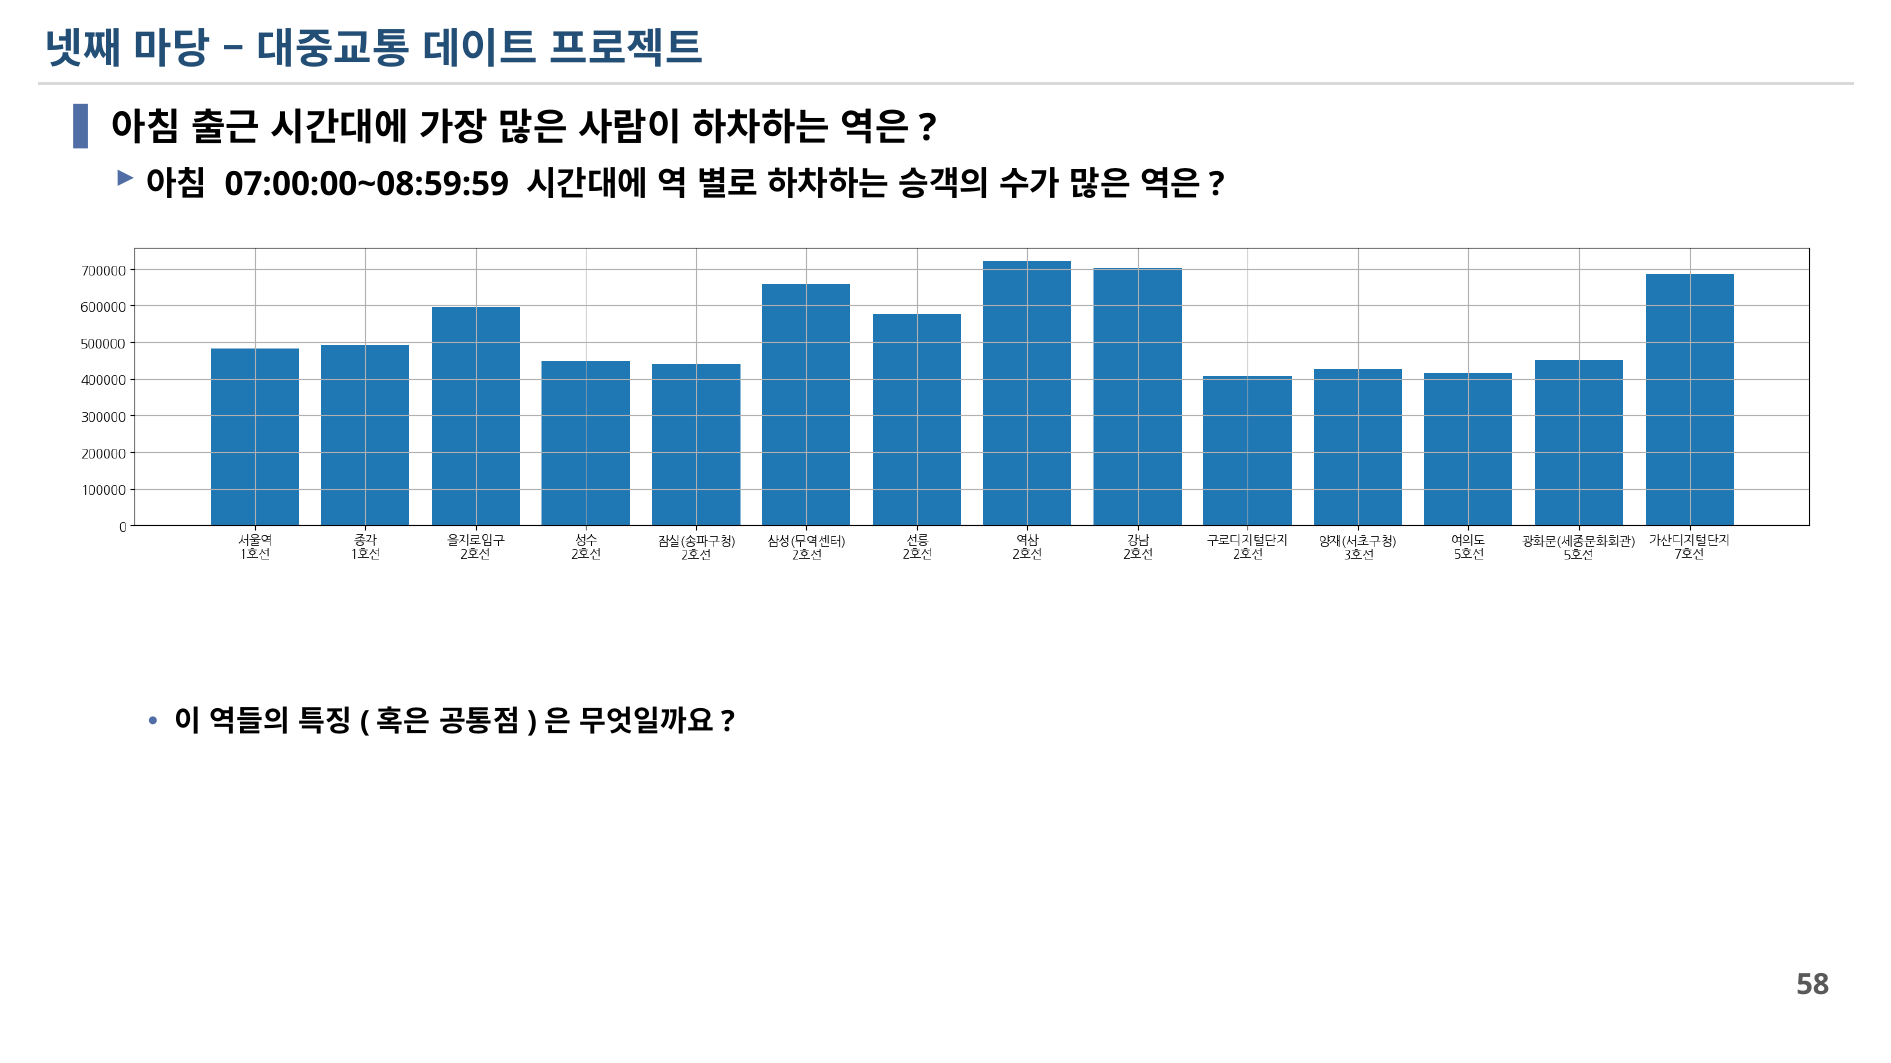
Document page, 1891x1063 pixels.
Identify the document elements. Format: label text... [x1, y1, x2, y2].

picture [70, 238, 1818, 569]
slide_number 58 [1703, 956, 1845, 1014]
title 넷째 마당 – 대중교통 데이트 프로젝트 [29, 14, 1809, 80]
list 아침 출근 시간대에 가장 많은 사람이 하차하는 역은? 아침 07:00:00~08:59:59 시간대에 역 별로 하차하는 승객의 수가 많은 역은? 이 역들의 특징(혹은 공통점)은 무엇일까요? [43, 94, 1845, 382]
